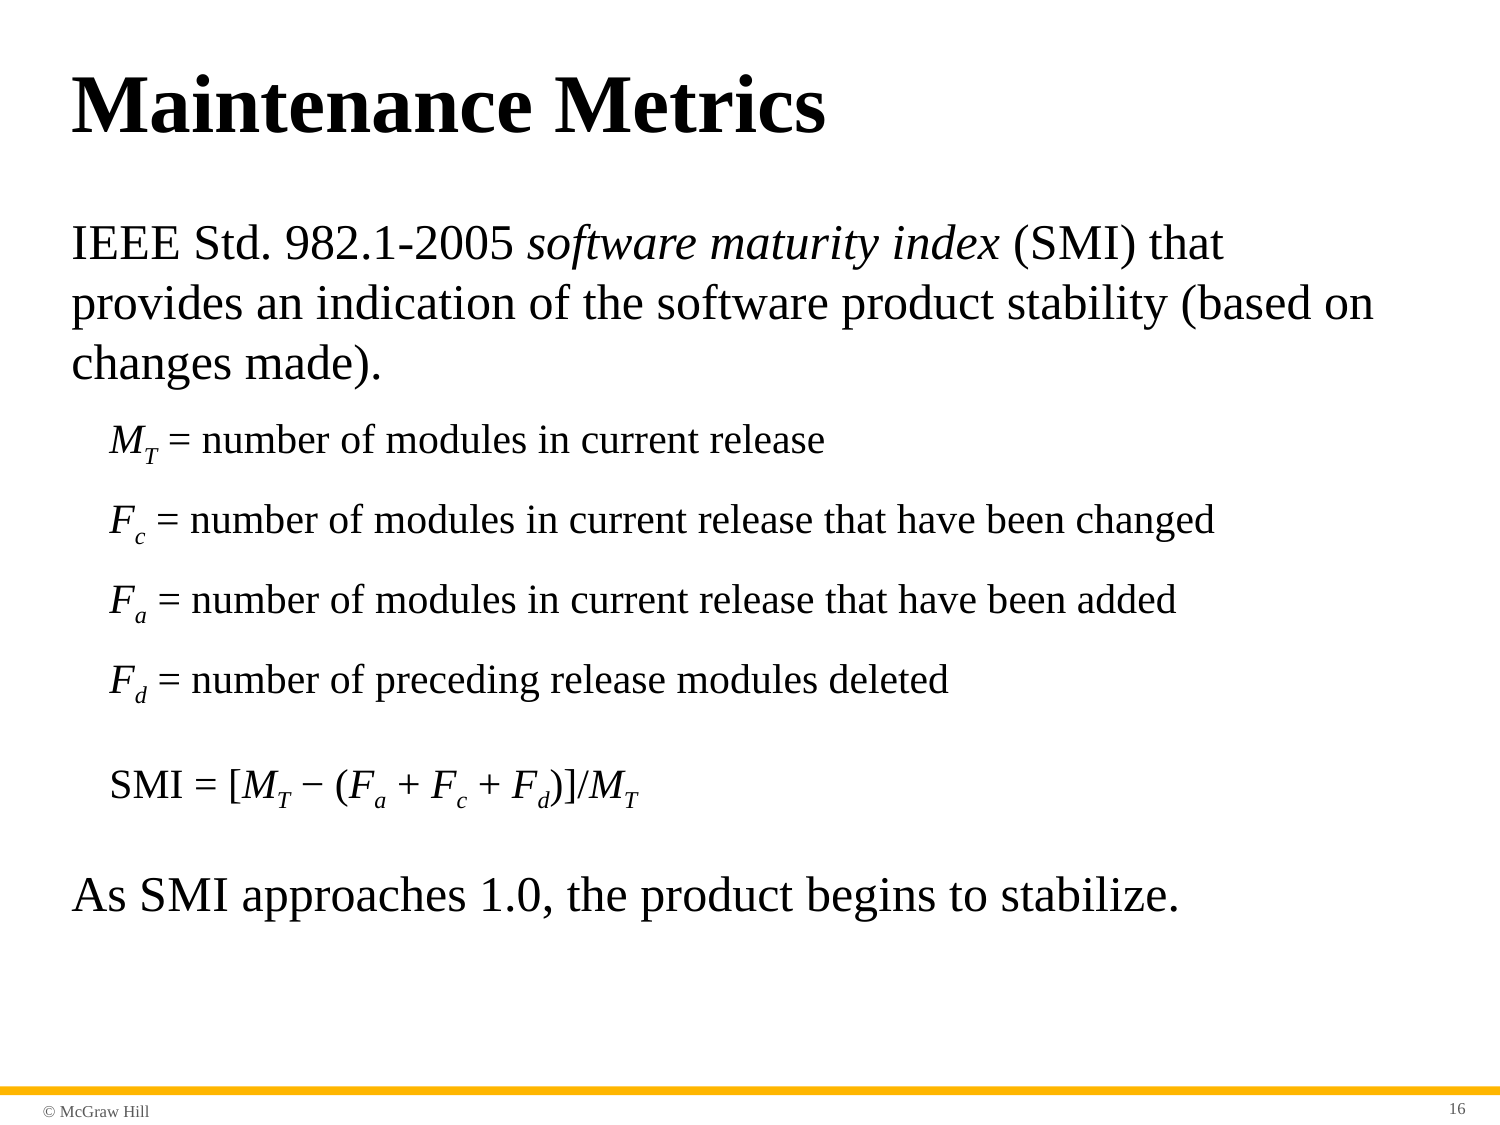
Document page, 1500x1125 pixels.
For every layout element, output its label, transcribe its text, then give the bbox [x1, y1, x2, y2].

title Maintenance Metrics [56, 50, 1444, 162]
list I E E E Std. 982.1-2005 software maturity index (S M I) that provides an indication of the software product stability (based on changes made). MT = number of modules in current release Fc = number of modules in current release that have been changed Fa = number of modules in current release that have been added Fd = number of preceding release modules deleted SMI = [MT − (Fa + Fc + Fd)]/MT As S M I approaches 1.0, the product begins to stabilize. [56, 201, 1407, 935]
slide_number 16 [1415, 1094, 1474, 1122]
